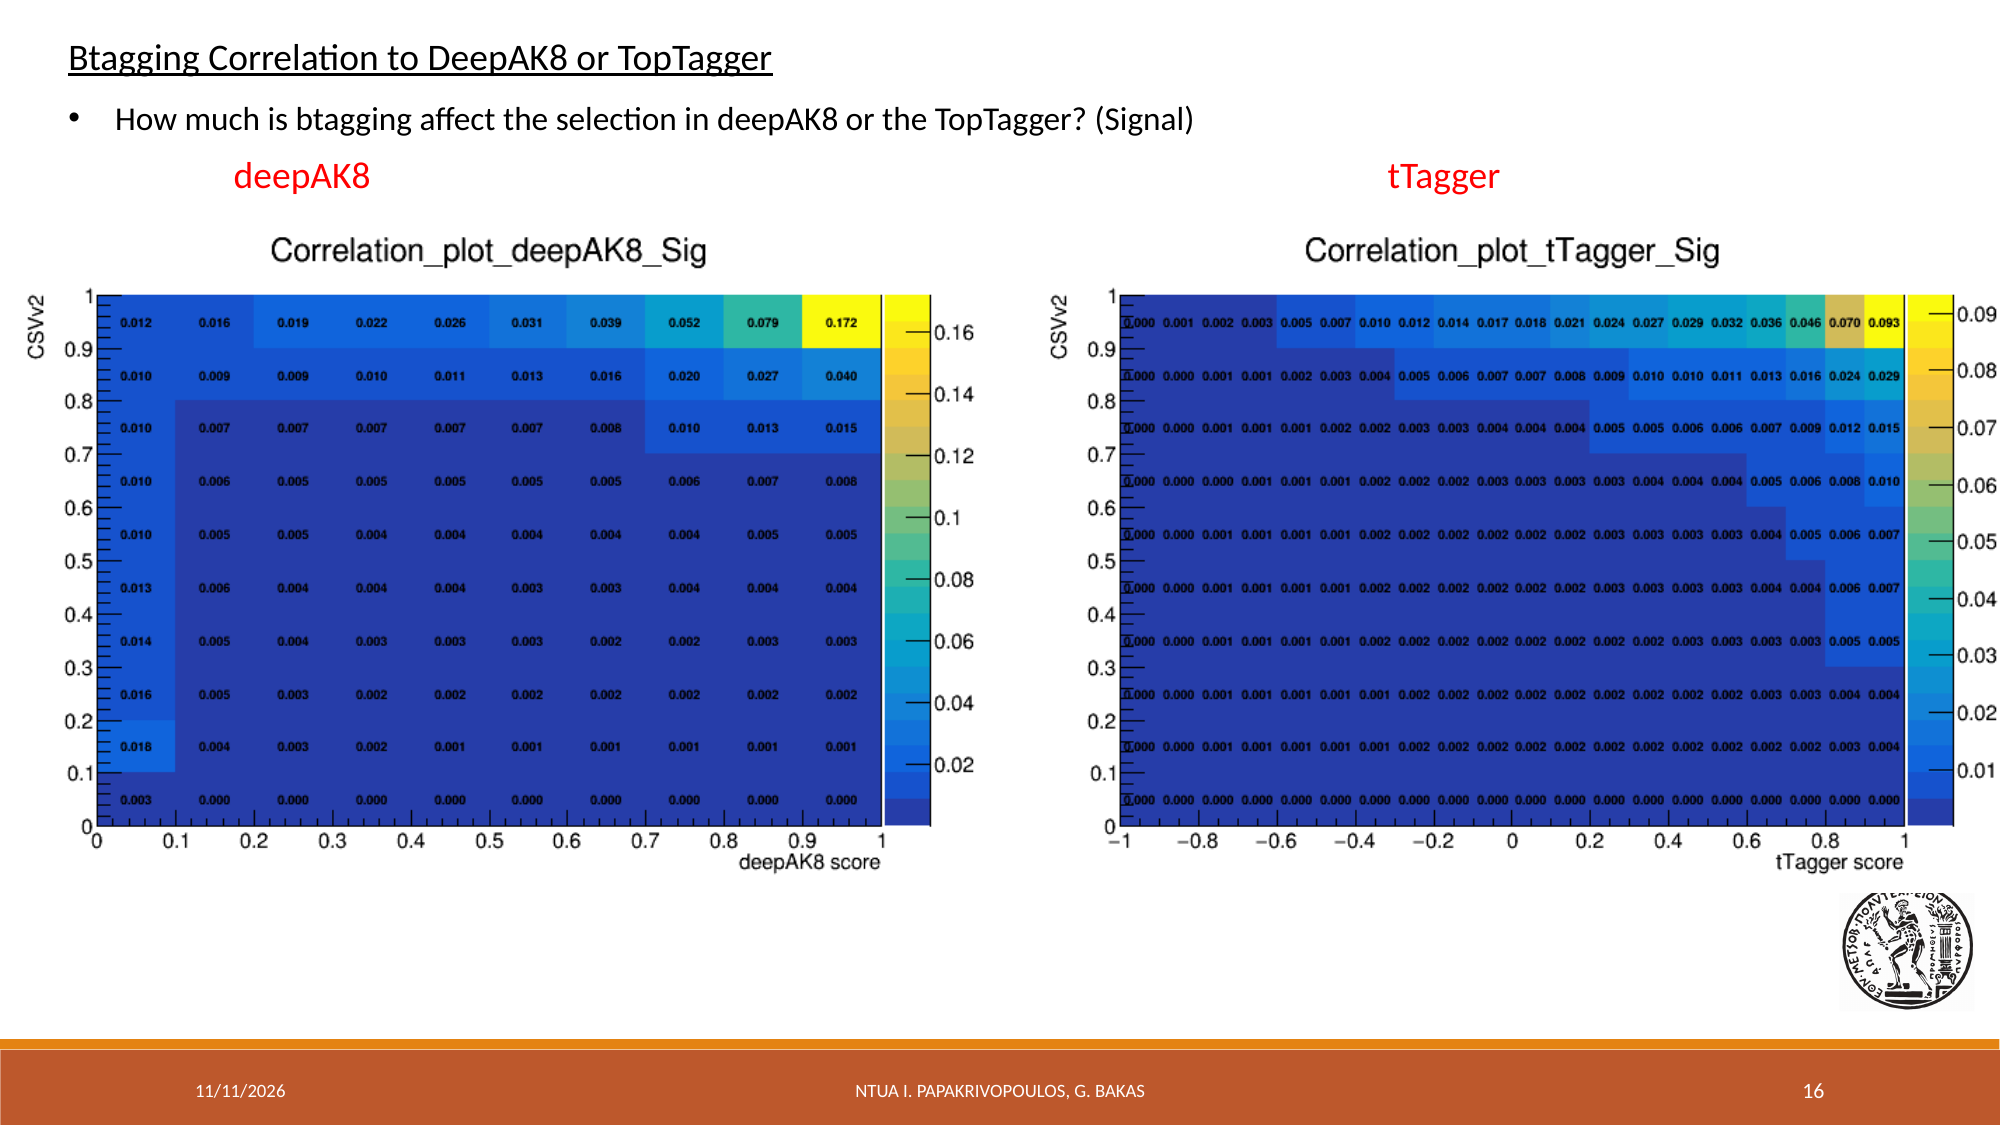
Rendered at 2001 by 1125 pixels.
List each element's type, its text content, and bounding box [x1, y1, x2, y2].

picture [0, 229, 979, 893]
text_box Btagging Correlation to DeepAK8 or TopTagger [53, 25, 1332, 86]
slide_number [180, 1059, 586, 1120]
picture [1022, 229, 2000, 1012]
footer NTUA I. Papakrivopoulos, G. Bakas [604, 1059, 1396, 1120]
text_box tTagger [1372, 143, 1601, 204]
text_box How much is btagging affect the selection in deepAK8 or the TopTagger? (Signal) [53, 89, 1681, 145]
text_box deepAK8 [218, 143, 447, 204]
slide_number 16 [1624, 1059, 1840, 1120]
